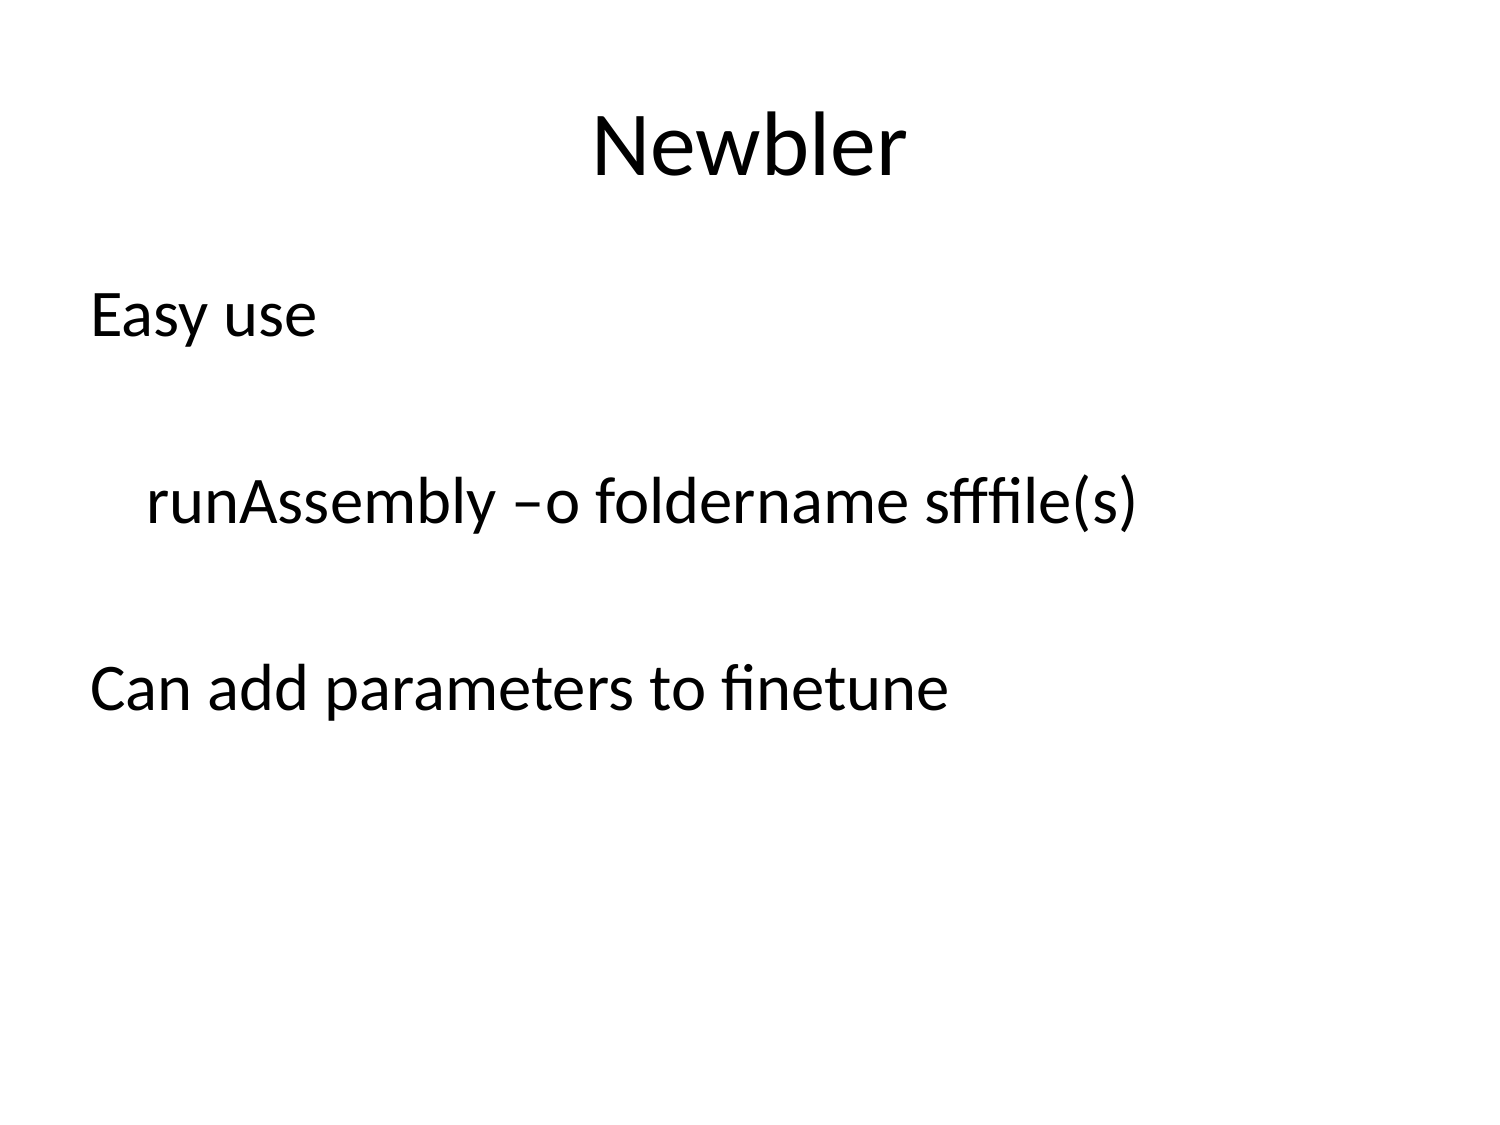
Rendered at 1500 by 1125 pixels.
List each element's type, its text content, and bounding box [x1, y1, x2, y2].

title Newbler [75, 45, 1425, 233]
list Easy use runAssembly –o foldername sfffile(s) Can add parameters to finetune [75, 262, 1425, 1005]
